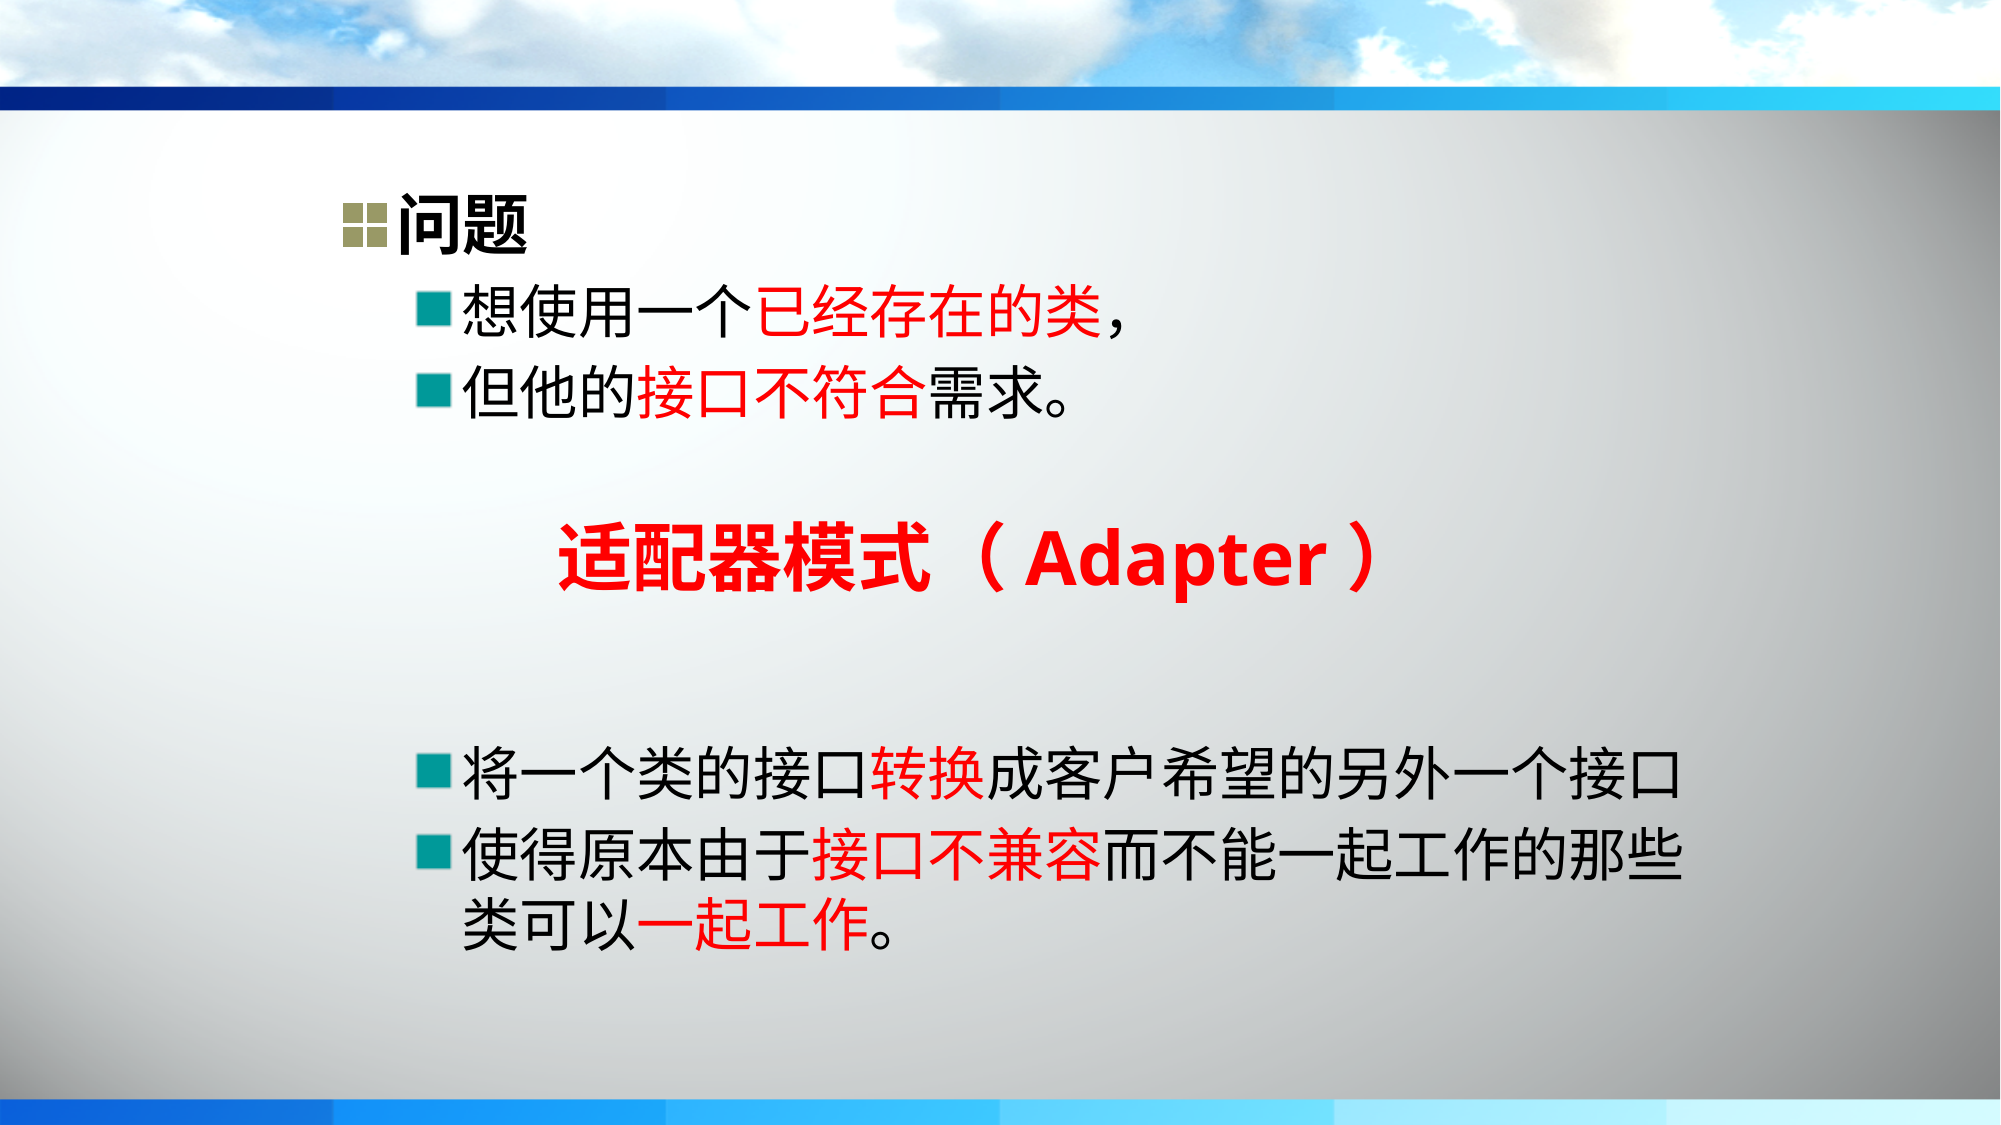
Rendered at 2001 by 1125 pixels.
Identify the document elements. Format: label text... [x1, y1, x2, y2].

list 问题 想使用一个已经存在的类， 但他的接口不符合需求。 将一个类的接口转换成客户希望的另外一个接口 使得原本由于接口不兼容而不能一起工作的那些类可以一起工作。 [324, 175, 1709, 1055]
picture [0, 0, 2001, 1125]
text_box 适配器模式（Adapter） [543, 503, 1437, 609]
